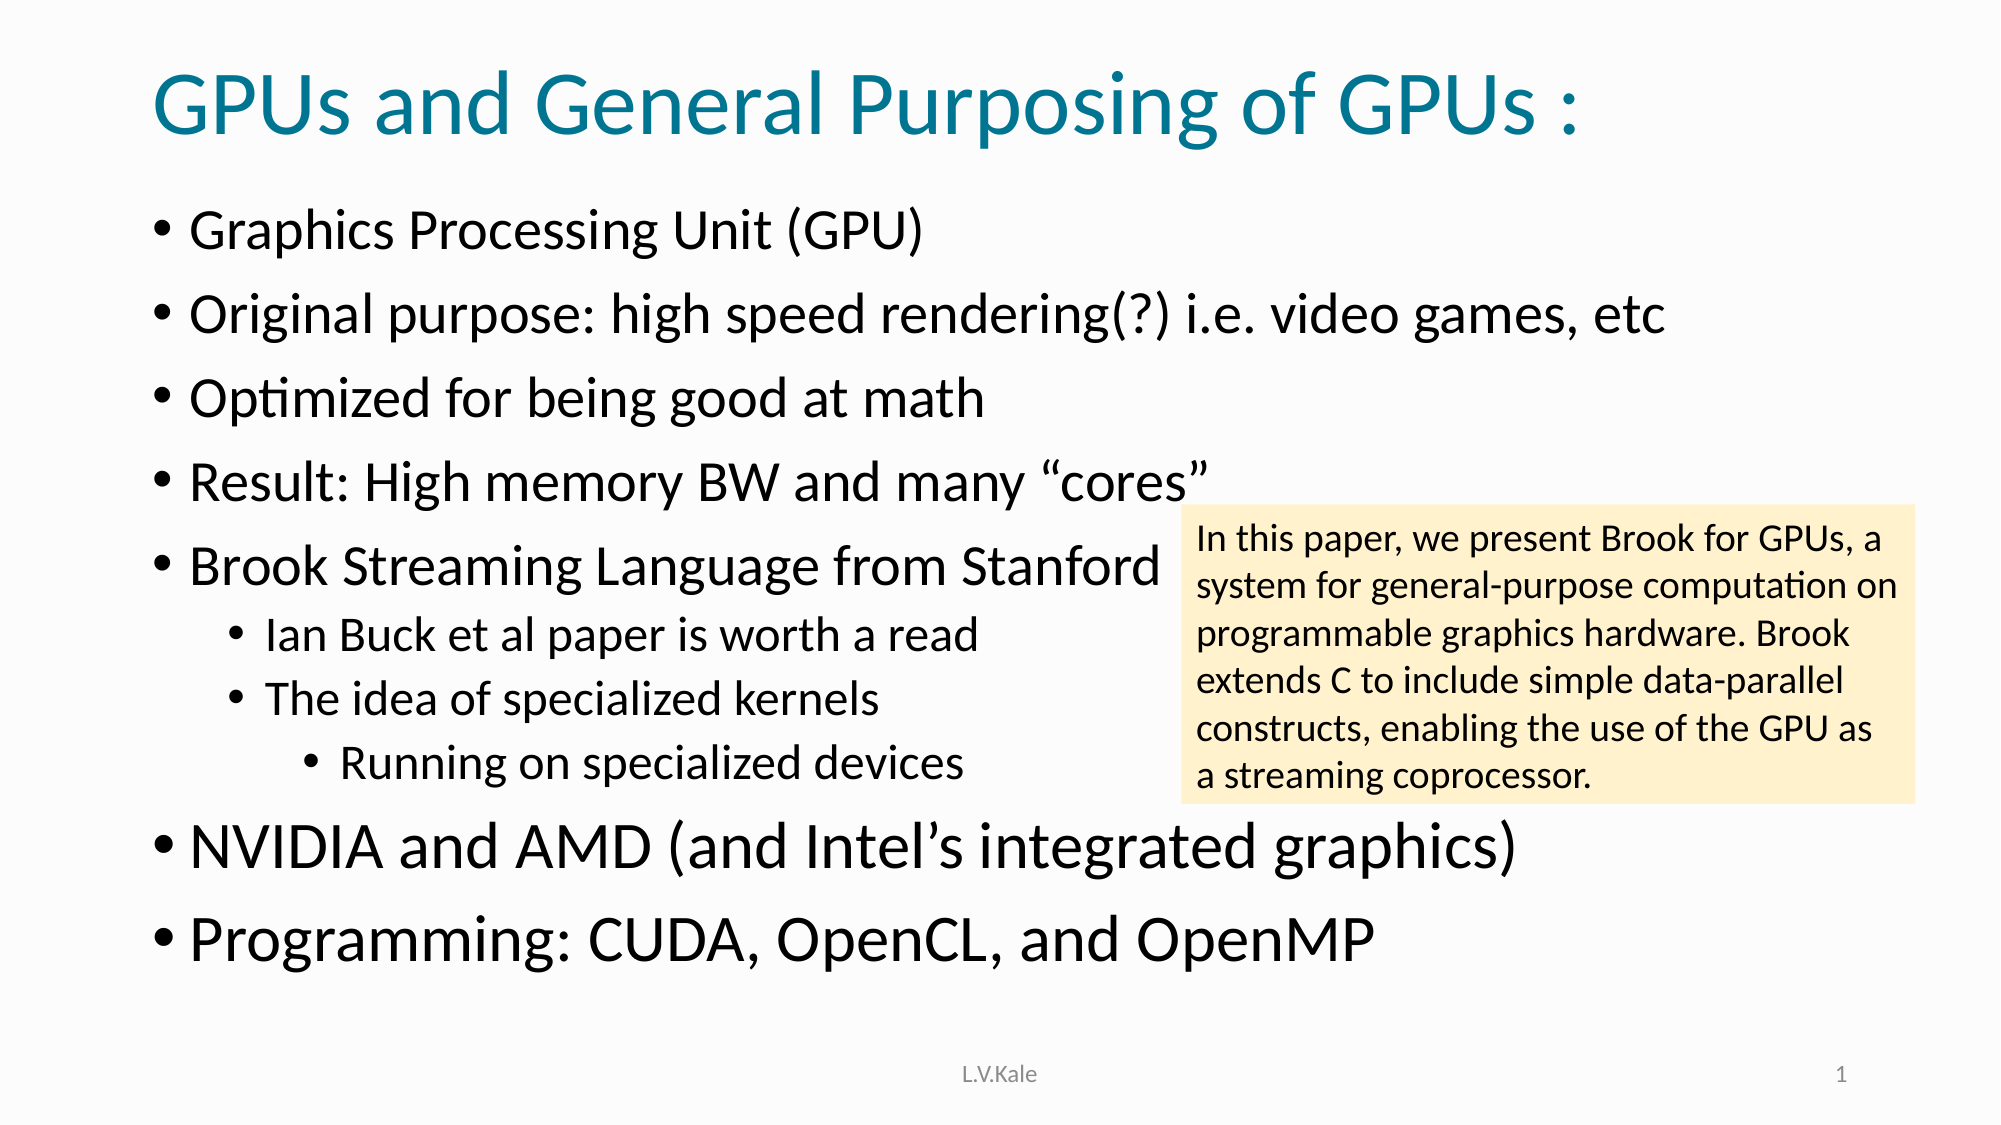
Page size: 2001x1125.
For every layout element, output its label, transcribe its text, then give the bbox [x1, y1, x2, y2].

slide_number 1 [1412, 1042, 1863, 1103]
footer L.V.Kale [662, 1042, 1338, 1103]
title GPUs and General Purposing of GPUs : [137, 41, 1863, 168]
text_box In this paper, we present Brook for GPUs, a system for general-purpose computation on programmable graphics hardware. Brook extends C to include simple data-parallel constructs, enabling the use of the GPU as a streaming coprocessor. [1181, 504, 1916, 804]
list Graphics Processing Unit (GPU) Original purpose: high speed rendering(?) i.e. video games, etc Optimized for being good at math Result: High memory BW and many “cores” Brook Streaming Language from Stanford Ian Buck et al paper is worth a read The idea of specialized kernels Running on specialized devices NVIDIA and AMD (and Intel’s integrated graphics) Programming: CUDA, OpenCL, and OpenMP [137, 191, 1863, 1008]
